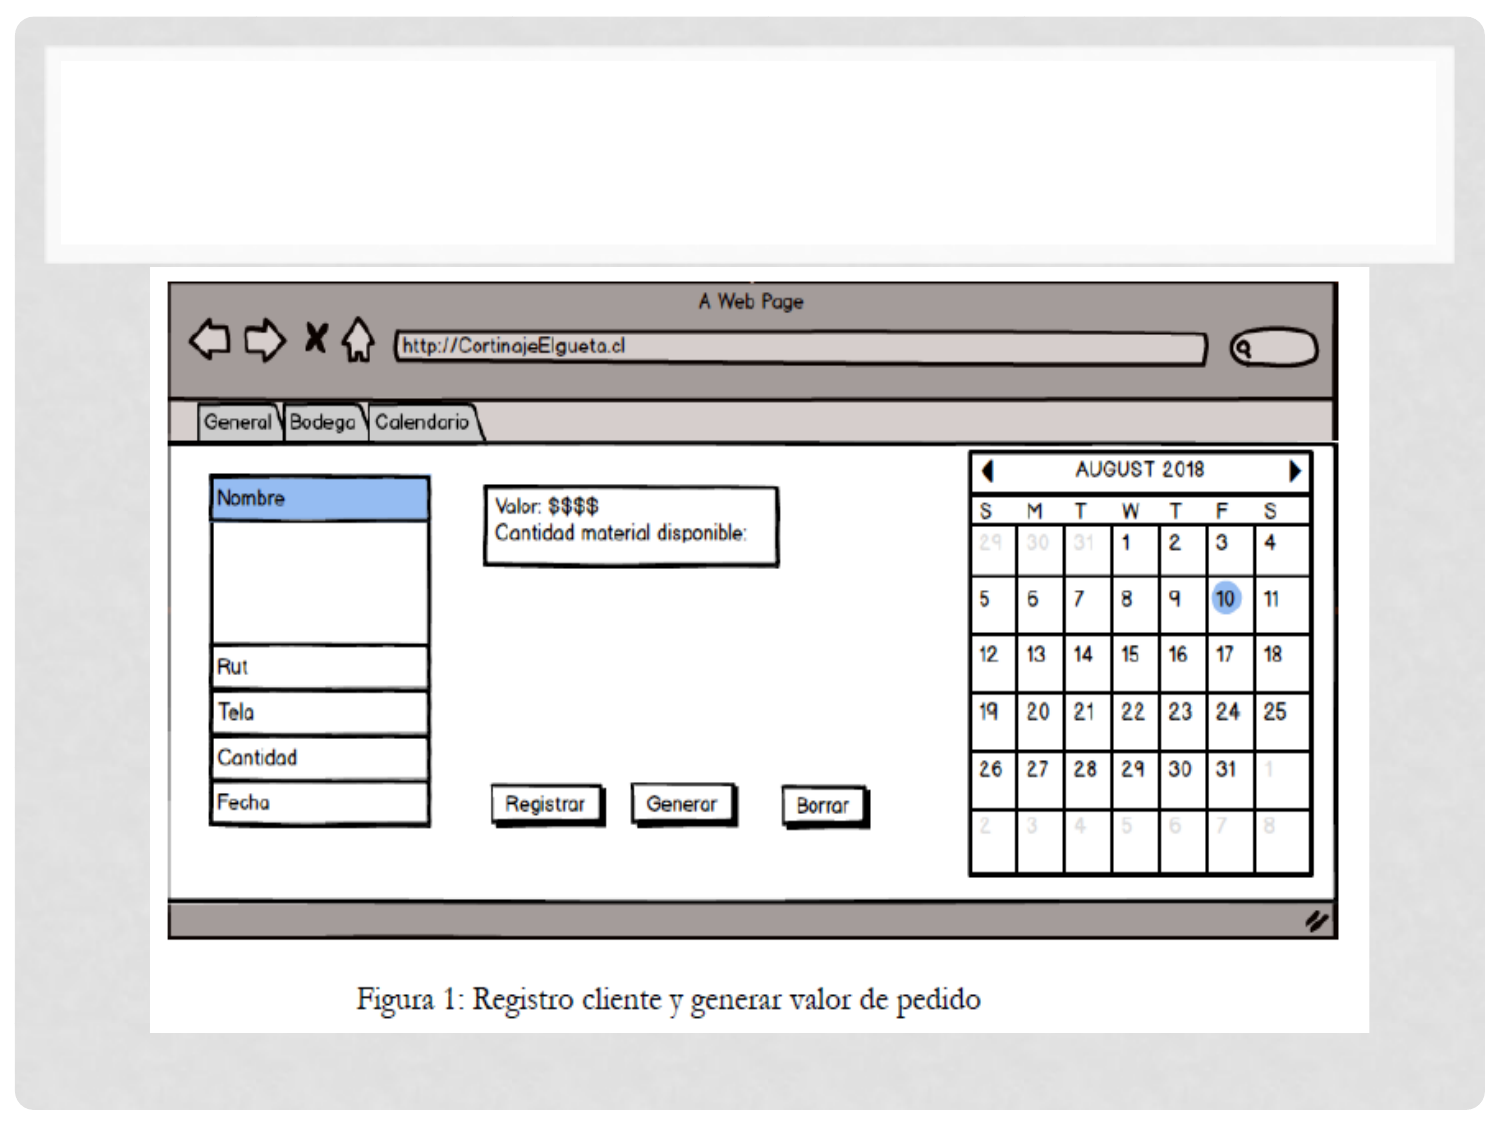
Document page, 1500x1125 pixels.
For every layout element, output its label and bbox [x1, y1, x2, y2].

picture [149, 266, 1370, 1033]
